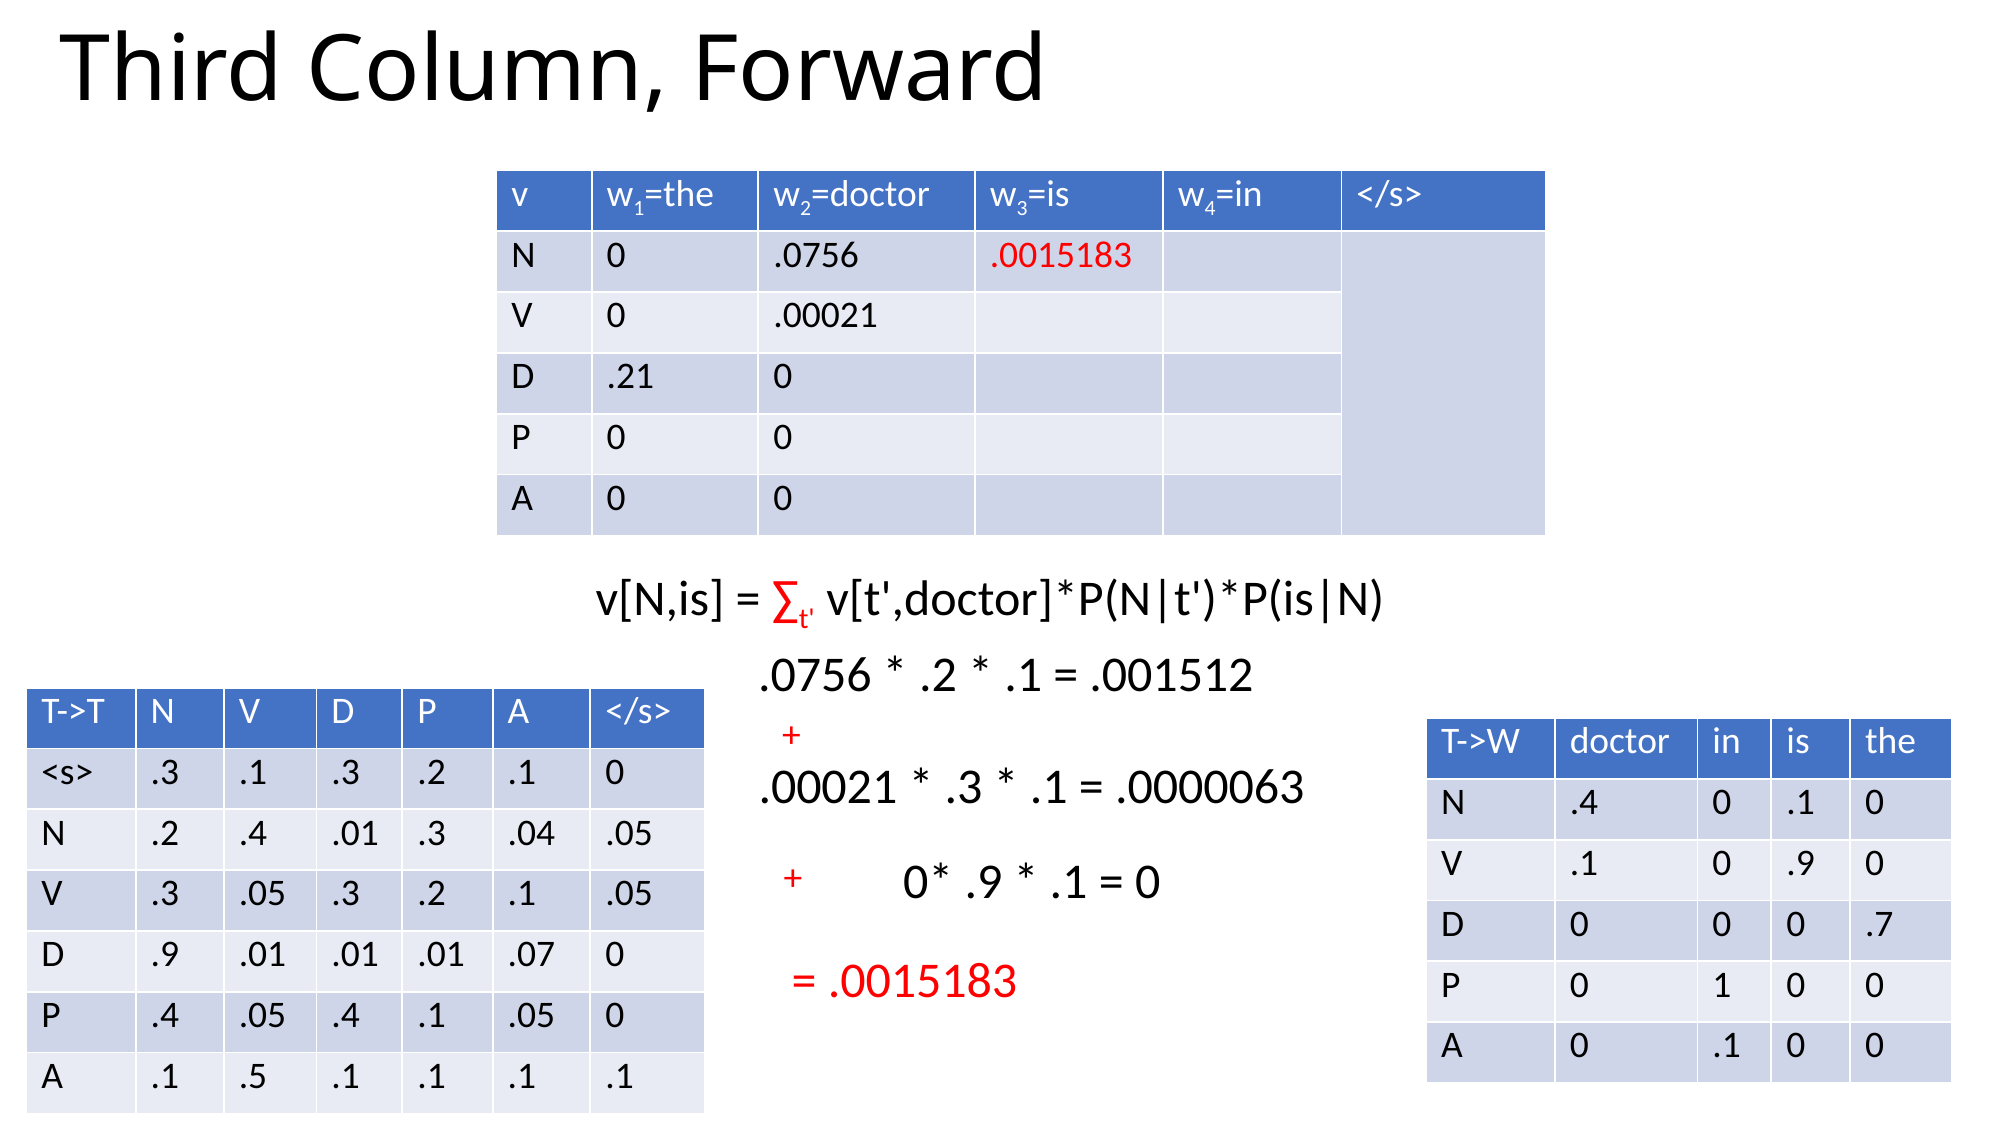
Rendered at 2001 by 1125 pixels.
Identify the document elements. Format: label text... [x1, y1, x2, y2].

table_cell N [497, 232, 591, 291]
table_cell [976, 354, 1162, 413]
table_cell .4 [317, 993, 401, 1052]
table_header D [317, 689, 401, 748]
table_cell .1 [494, 749, 589, 808]
table_cell A [497, 475, 591, 535]
text_box + [767, 702, 860, 763]
table_cell [1164, 475, 1341, 535]
table_cell .04 [494, 810, 589, 869]
table_header the [1851, 719, 1951, 778]
table_cell 0 [1772, 962, 1849, 1021]
table_cell .2 [137, 810, 223, 869]
table_cell .3 [137, 749, 223, 808]
table_cell .05 [591, 810, 704, 869]
table_cell .01 [317, 932, 401, 991]
table_cell N [1427, 780, 1554, 839]
table_cell .00021 [759, 293, 974, 352]
table_cell .1 [137, 1053, 223, 1113]
table_cell .3 [137, 871, 223, 930]
table_cell P [497, 415, 591, 474]
table_cell 0 [593, 232, 757, 291]
text_box .0756 * .2 * .1 = .001512 [743, 633, 1269, 709]
table_header w1=the [593, 180, 757, 230]
table_cell 0 [1851, 780, 1951, 839]
table_cell 0 [591, 993, 704, 1052]
table_cell [1164, 293, 1341, 352]
table_cell .1 [225, 749, 316, 808]
table_header w2=doctor [759, 180, 974, 230]
table_cell 0 [759, 415, 974, 474]
table_cell A [1427, 1023, 1554, 1082]
table_cell .1 [403, 993, 492, 1052]
table_cell D [27, 932, 135, 991]
table_cell P [1427, 962, 1554, 1021]
table_cell 0 [1772, 1023, 1849, 1082]
table_cell V [27, 871, 135, 930]
table_cell 0 [759, 354, 974, 413]
table_cell .3 [317, 871, 401, 930]
table_cell 0 [1556, 1023, 1697, 1082]
table_cell .0756 [759, 232, 974, 291]
table_cell 0 [1772, 901, 1849, 960]
table_cell .9 [1772, 841, 1849, 900]
table_cell [976, 415, 1162, 474]
table_header T->W [1427, 719, 1554, 778]
table_cell .2 [403, 749, 492, 808]
table_cell 0 [591, 749, 704, 808]
table_cell 0 [593, 293, 757, 352]
table_cell 0 [1851, 841, 1951, 900]
table_cell .05 [225, 993, 316, 1052]
table_cell V [497, 293, 591, 352]
table_cell [1164, 354, 1341, 413]
table_cell .4 [137, 993, 223, 1052]
table_cell 0 [1698, 780, 1770, 839]
table_cell .21 [593, 354, 757, 413]
title Third Column, Forward [44, 0, 1770, 180]
table_cell .2 [403, 871, 492, 930]
table_cell .3 [403, 810, 492, 869]
table_cell .01 [317, 810, 401, 869]
table_cell 0 [759, 475, 974, 535]
table_cell D [497, 354, 591, 413]
table_cell 0 [591, 932, 704, 991]
table_cell [1342, 232, 1545, 535]
table_cell .01 [225, 932, 316, 991]
table_cell .05 [591, 871, 704, 930]
table_cell .05 [225, 871, 316, 930]
table_cell 0 [593, 475, 757, 535]
table_header P [403, 689, 492, 748]
table_cell .1 [1772, 780, 1849, 839]
table_cell .0015183 [976, 232, 1162, 291]
table_header w3=is [976, 180, 1162, 230]
table_header v [497, 180, 591, 230]
table_cell .4 [225, 810, 316, 869]
table_cell 1 [1698, 962, 1770, 1021]
table_cell .1 [494, 871, 589, 930]
table_cell V [1427, 841, 1554, 900]
table_cell <s> [27, 749, 135, 808]
table_cell 0 [1556, 901, 1697, 960]
text_box .00021 * .3 * .1 = .0000063 [743, 745, 1320, 821]
table_header </s> [591, 689, 704, 748]
table_cell .1 [1698, 1023, 1770, 1082]
table_cell .01 [403, 932, 492, 991]
table_cell 0 [1698, 901, 1770, 960]
table_header T->T [27, 689, 135, 748]
table_cell D [1427, 901, 1554, 960]
table_cell .5 [225, 1053, 316, 1113]
table_cell [1164, 415, 1341, 474]
table_cell .1 [403, 1053, 492, 1113]
table_header N [137, 689, 223, 748]
table_cell .07 [494, 932, 589, 991]
text_box = .0015183 [776, 939, 1033, 1015]
table_cell .1 [1556, 841, 1697, 900]
table_header w4=in [1164, 180, 1341, 230]
table_header in [1698, 719, 1770, 778]
table_cell N [27, 810, 135, 869]
table_cell 0 [1698, 841, 1770, 900]
table_cell 0 [593, 415, 757, 474]
table_cell 0 [1851, 1023, 1951, 1082]
table_cell .3 [317, 749, 401, 808]
text_box v[N,is] = ∑t' v[t',doctor]*P(N|t')*P(is|N) [580, 558, 1401, 642]
table_cell .05 [494, 993, 589, 1052]
table_cell [976, 293, 1162, 352]
table_cell 0 [1556, 962, 1697, 1021]
table_cell .1 [494, 1053, 589, 1113]
table_cell 0 [1851, 962, 1951, 1021]
table_cell .9 [137, 932, 223, 991]
table_cell A [27, 1053, 135, 1113]
table_header A [494, 689, 589, 748]
table_header doctor [1556, 719, 1697, 778]
table_header </s> [1342, 180, 1545, 230]
text_box + [768, 845, 862, 905]
table_header V [225, 689, 316, 748]
table_header is [1772, 719, 1849, 778]
table_cell [1164, 232, 1341, 291]
table_cell .1 [591, 1053, 704, 1113]
table_cell .4 [1556, 780, 1697, 839]
table_cell .7 [1851, 901, 1951, 960]
table_cell P [27, 993, 135, 1052]
text_box 0* .9 * .1 = 0 [888, 840, 1176, 916]
table_cell [976, 475, 1162, 535]
table_cell .1 [317, 1053, 401, 1113]
